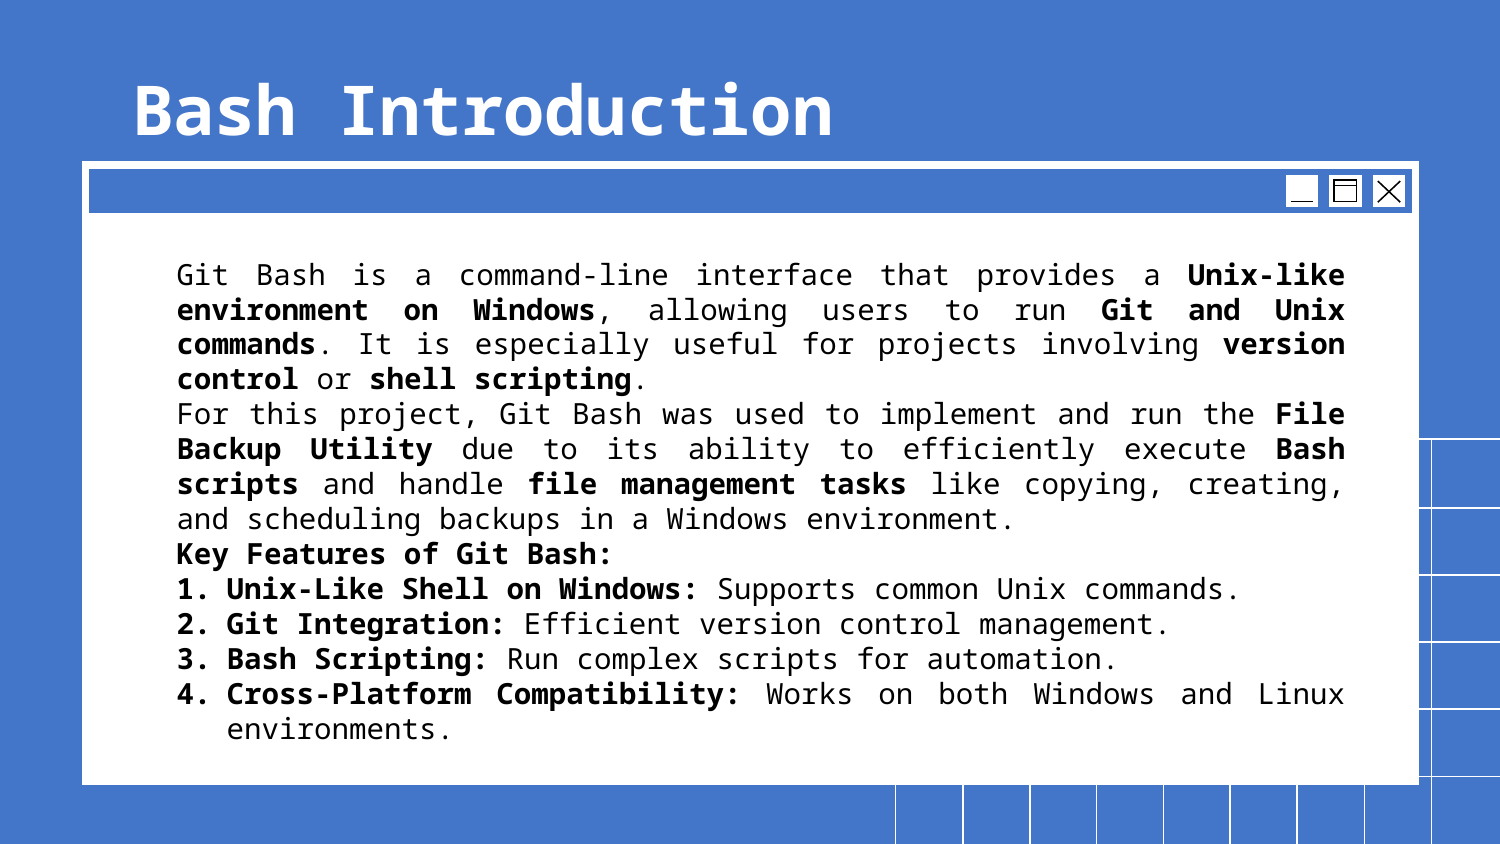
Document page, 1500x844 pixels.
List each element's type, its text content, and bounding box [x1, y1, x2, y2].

list Git Bash is a command-line interface that provides a Unix-like environment on Windows, allowing users to run Git and Unix commands. It is especially useful for projects involving version control or shell scripting. For this project, Git Bash was used to implement and run the File Backup Utility due to its ability to efficiently execute Bash scripts and handle file management tasks like copying, creating, and scheduling backups in a Windows environment. Key Features of Git Bash: Unix-Like Shell on Windows: Supports common Unix commands. Git Integration: Efficient version control management. Bash Scripting: Run complex scripts for automation. Cross-Platform Compatibility: Works on both Windows and Linux environments. [136, 240, 1361, 735]
title Bash Introduction [116, 68, 1380, 148]
